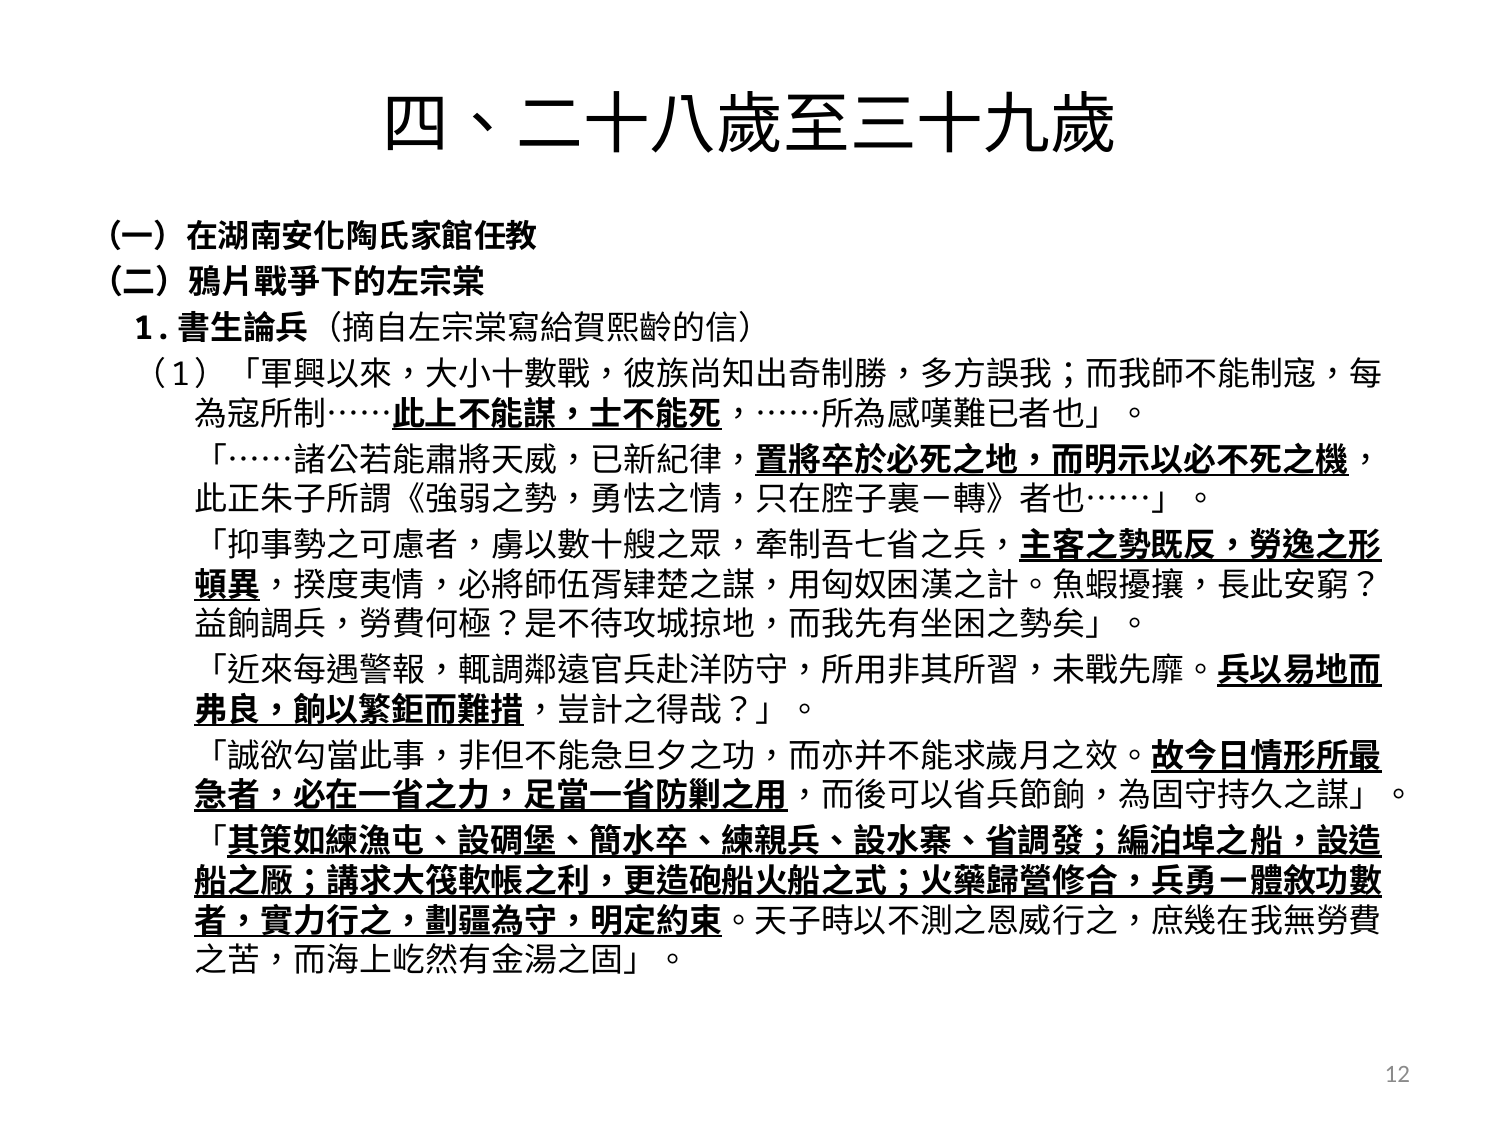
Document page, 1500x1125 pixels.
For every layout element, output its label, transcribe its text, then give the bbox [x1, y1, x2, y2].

title 四、二十八歲至三十九歲 [75, 45, 1425, 197]
slide_number 12 [1074, 1042, 1425, 1103]
list （一）在湖南安化陶氏家館任教 （二）鴉片戰爭下的左宗棠 1.書生論兵（摘自左宗棠寫給賀熙齡的信） （1）「軍興以來，大小十數戰，彼族尚知出奇制勝，多方誤我；而我師不能制寇，每為寇所制⋯⋯此上不能謀，士不能死，⋯⋯所為感嘆難已者也」。 「⋯⋯諸公若能肅將天威，已新紀律，置將卒於必死之地，而明示以必不死之機，此正朱子所謂《強弱之勢，勇怯之情，只在腔子裏ㄧ轉》者也⋯⋯」。 「抑事勢之可慮者，虜以數十艘之眾，牽制吾七省之兵，主客之勢既反，勞逸之形頓異，揆度夷情，必將師伍胥肄楚之謀，用匈奴困漢之計。魚蝦擾攘，長此安窮？益餉調兵，勞費何極？是不待攻城掠地，而我先有坐困之勢矣」。 「近來每遇警報，輒調鄰遠官兵赴洋防守，所用非其所習，未戰先靡。兵以易地而弗良，餉以繁鉅而難措，豈計之得哉？」。 「誠欲勾當此事，非但不能急旦夕之功，而亦并不能求歲月之效。故今日情形所最急者，必在一省之力，足當一省防剿之用，而後可以省兵節餉，為固守持久之謀」。 「其策如練漁屯、設碉堡、簡水卒、練親兵、設水寨、省調發；編泊埠之船，設造船之厰；講求大筏軟帳之利，更造砲船火船之式；火藥歸營修合，兵勇ㄧ體敘功數者，實力行之，劃疆為守，明定約束。天子時以不測之恩威行之，庶幾在我無勞費之苦，而海上屹然有金湯之固」。 [75, 208, 1425, 1024]
